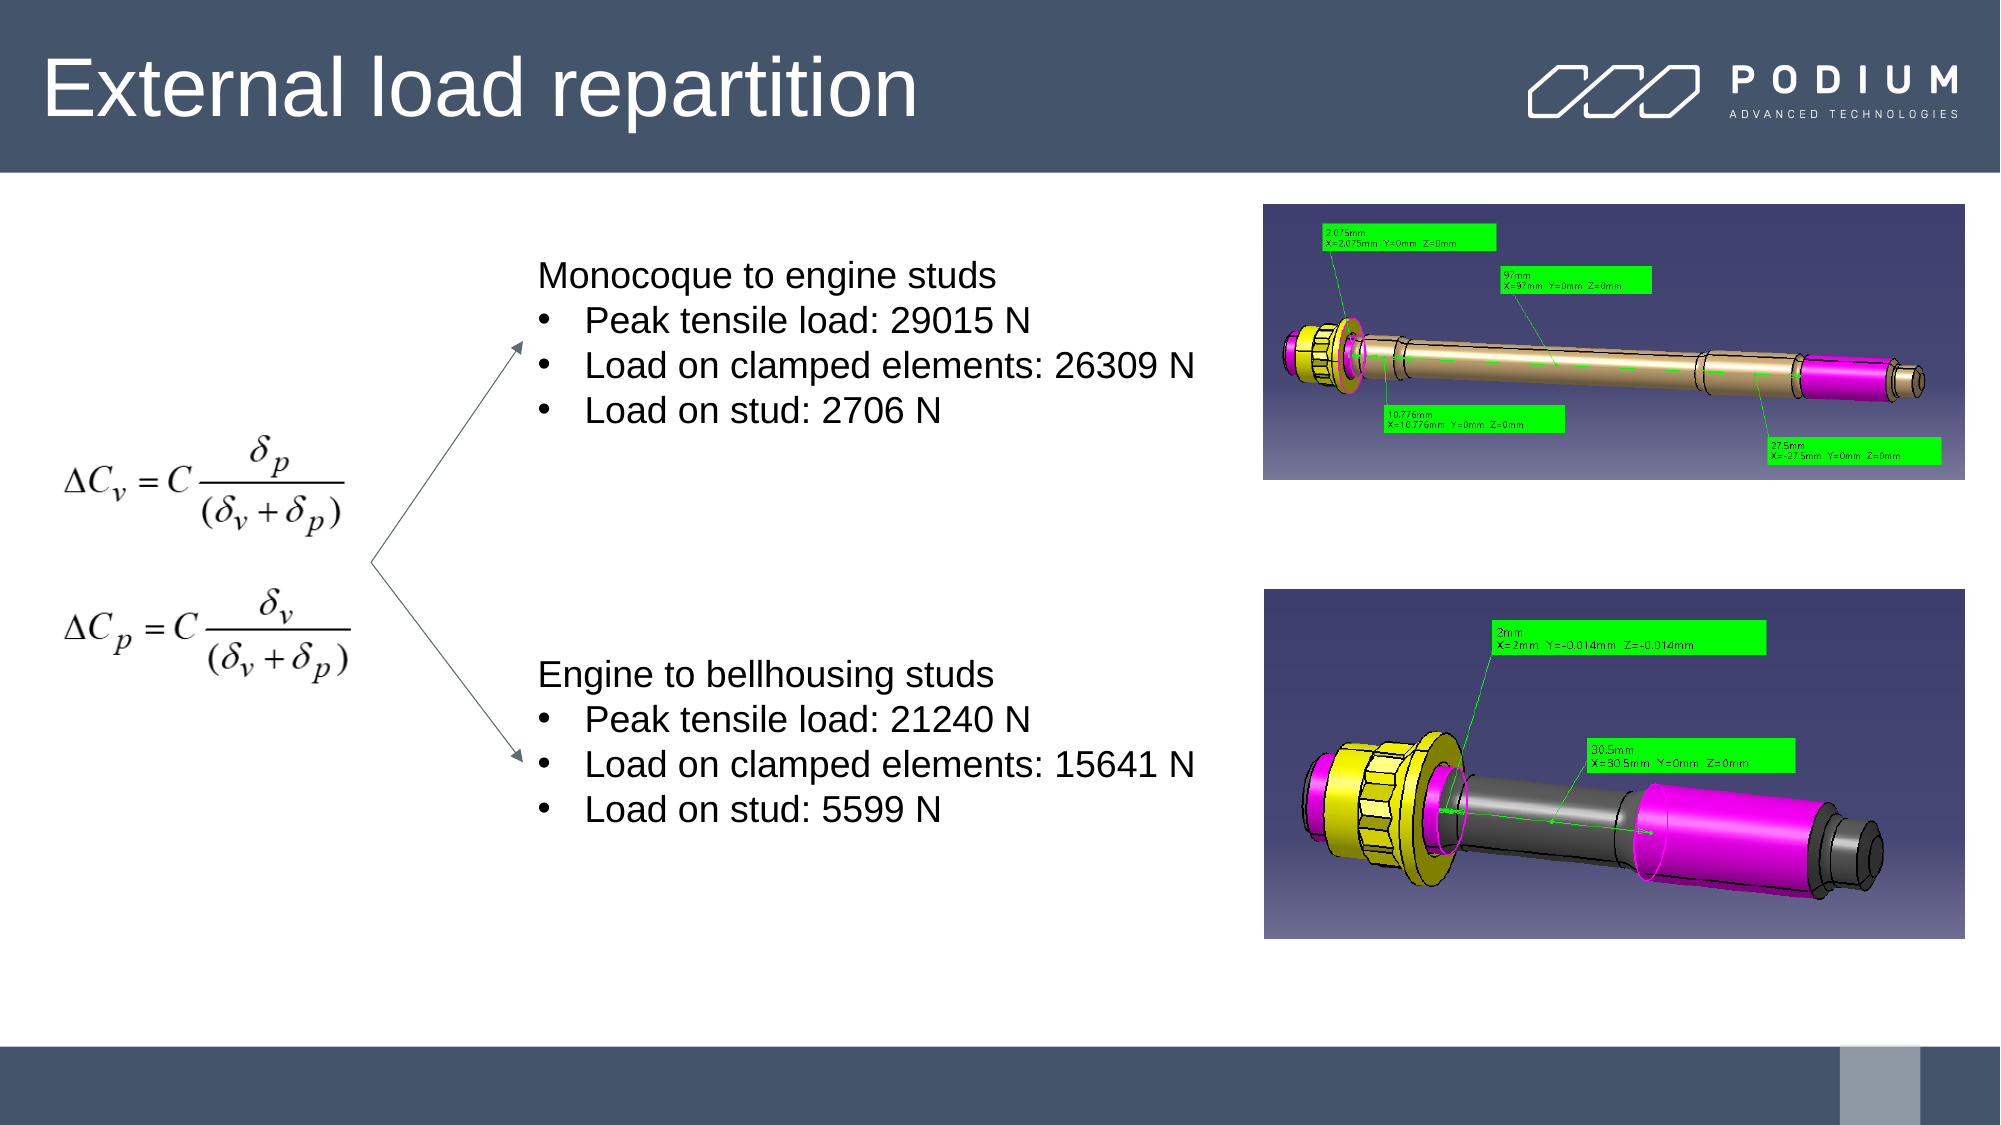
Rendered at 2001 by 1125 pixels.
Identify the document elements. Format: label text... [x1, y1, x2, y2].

title External load repartition [0, 0, 2000, 173]
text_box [371, 342, 523, 562]
picture [1263, 204, 1965, 480]
text_box Engine to bellhousing studs Peak tensile load: 21240 N Load on clamped elements: 15641 N Load on stud: 5599 N [522, 642, 1264, 883]
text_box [371, 562, 523, 764]
picture [51, 431, 371, 694]
picture [1264, 589, 1965, 939]
text_box Monocoque to engine studs Peak tensile load: 29015 N Load on clamped elements: 26309 N Load on stud: 2706 N [522, 243, 1263, 439]
